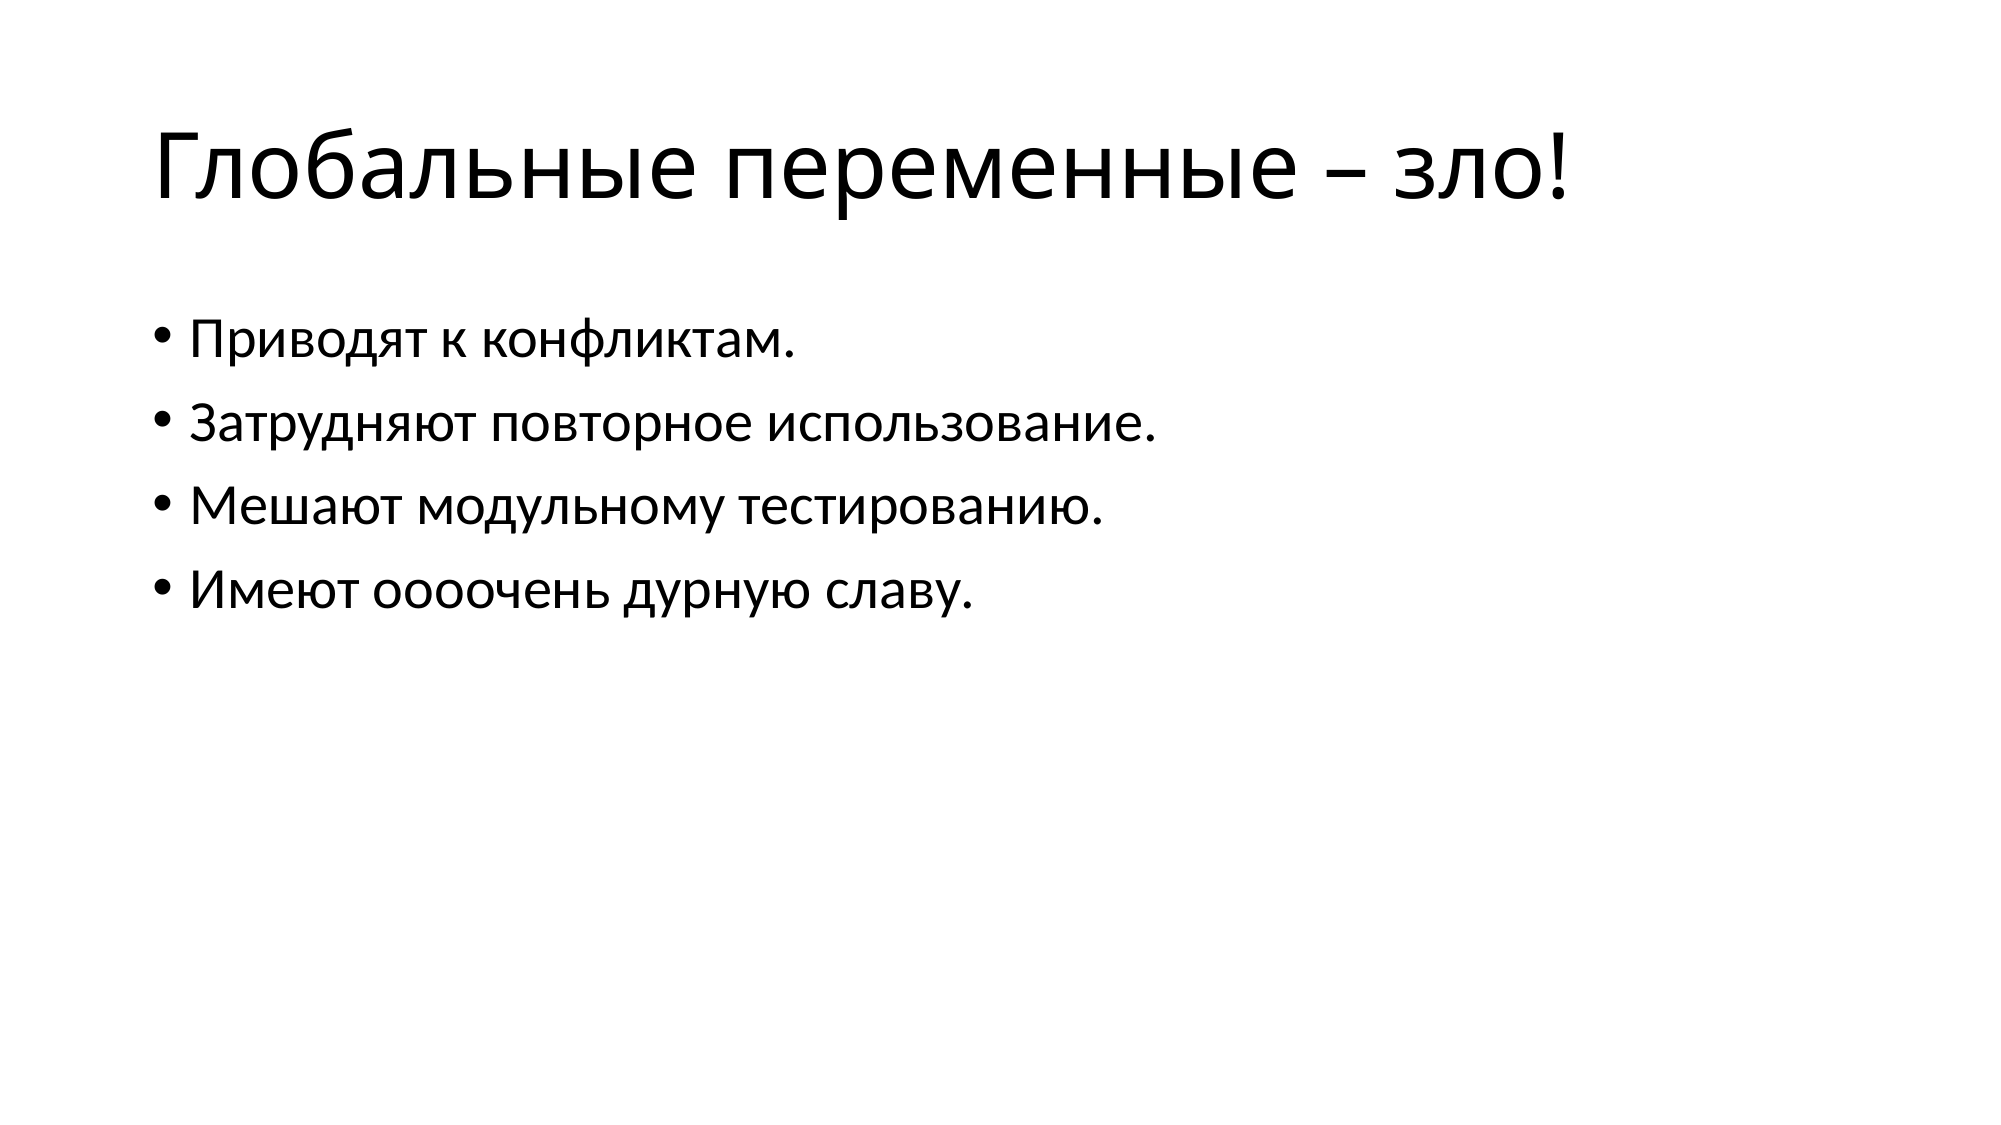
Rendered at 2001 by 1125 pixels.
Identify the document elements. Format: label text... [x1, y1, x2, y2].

list Приводят к конфликтам. Затрудняют повторное использование. Мешают модульному тестированию. Имеют оооочень дурную славу. [137, 299, 1863, 1014]
title Глобальные переменные – зло! [137, 59, 1863, 278]
